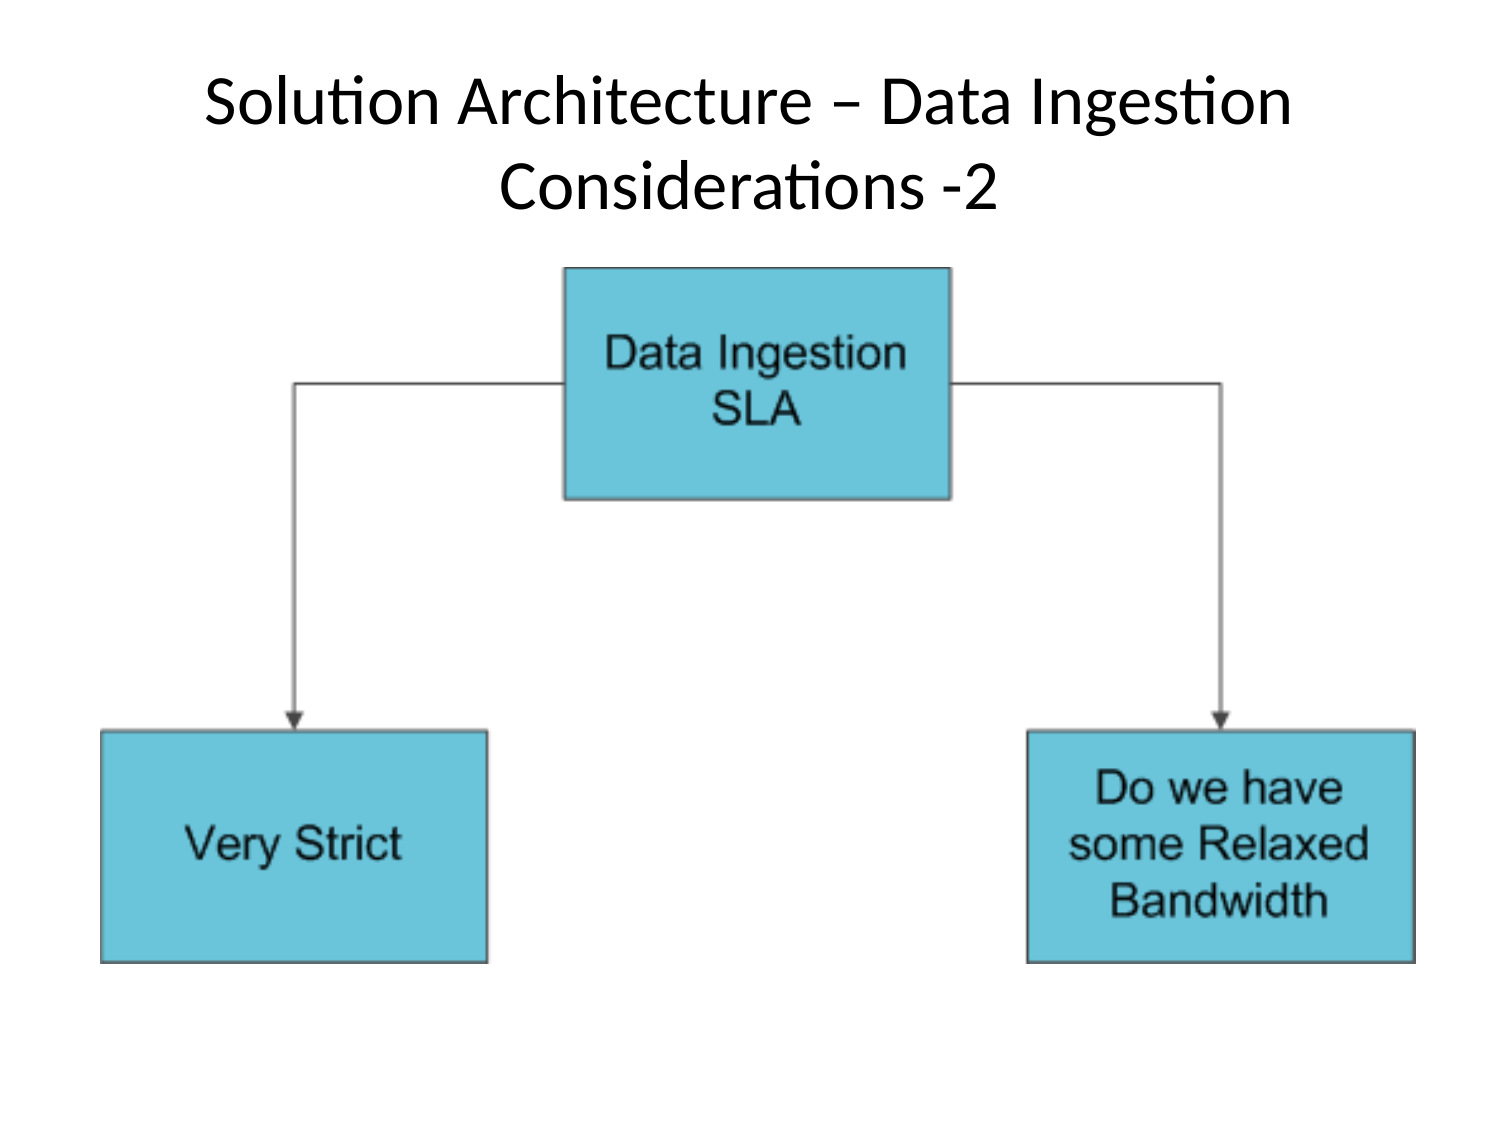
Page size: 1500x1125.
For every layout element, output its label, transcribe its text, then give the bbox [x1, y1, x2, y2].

title Solution Architecture – Data Ingestion Considerations -2 [75, 45, 1425, 233]
picture [100, 266, 1417, 965]
